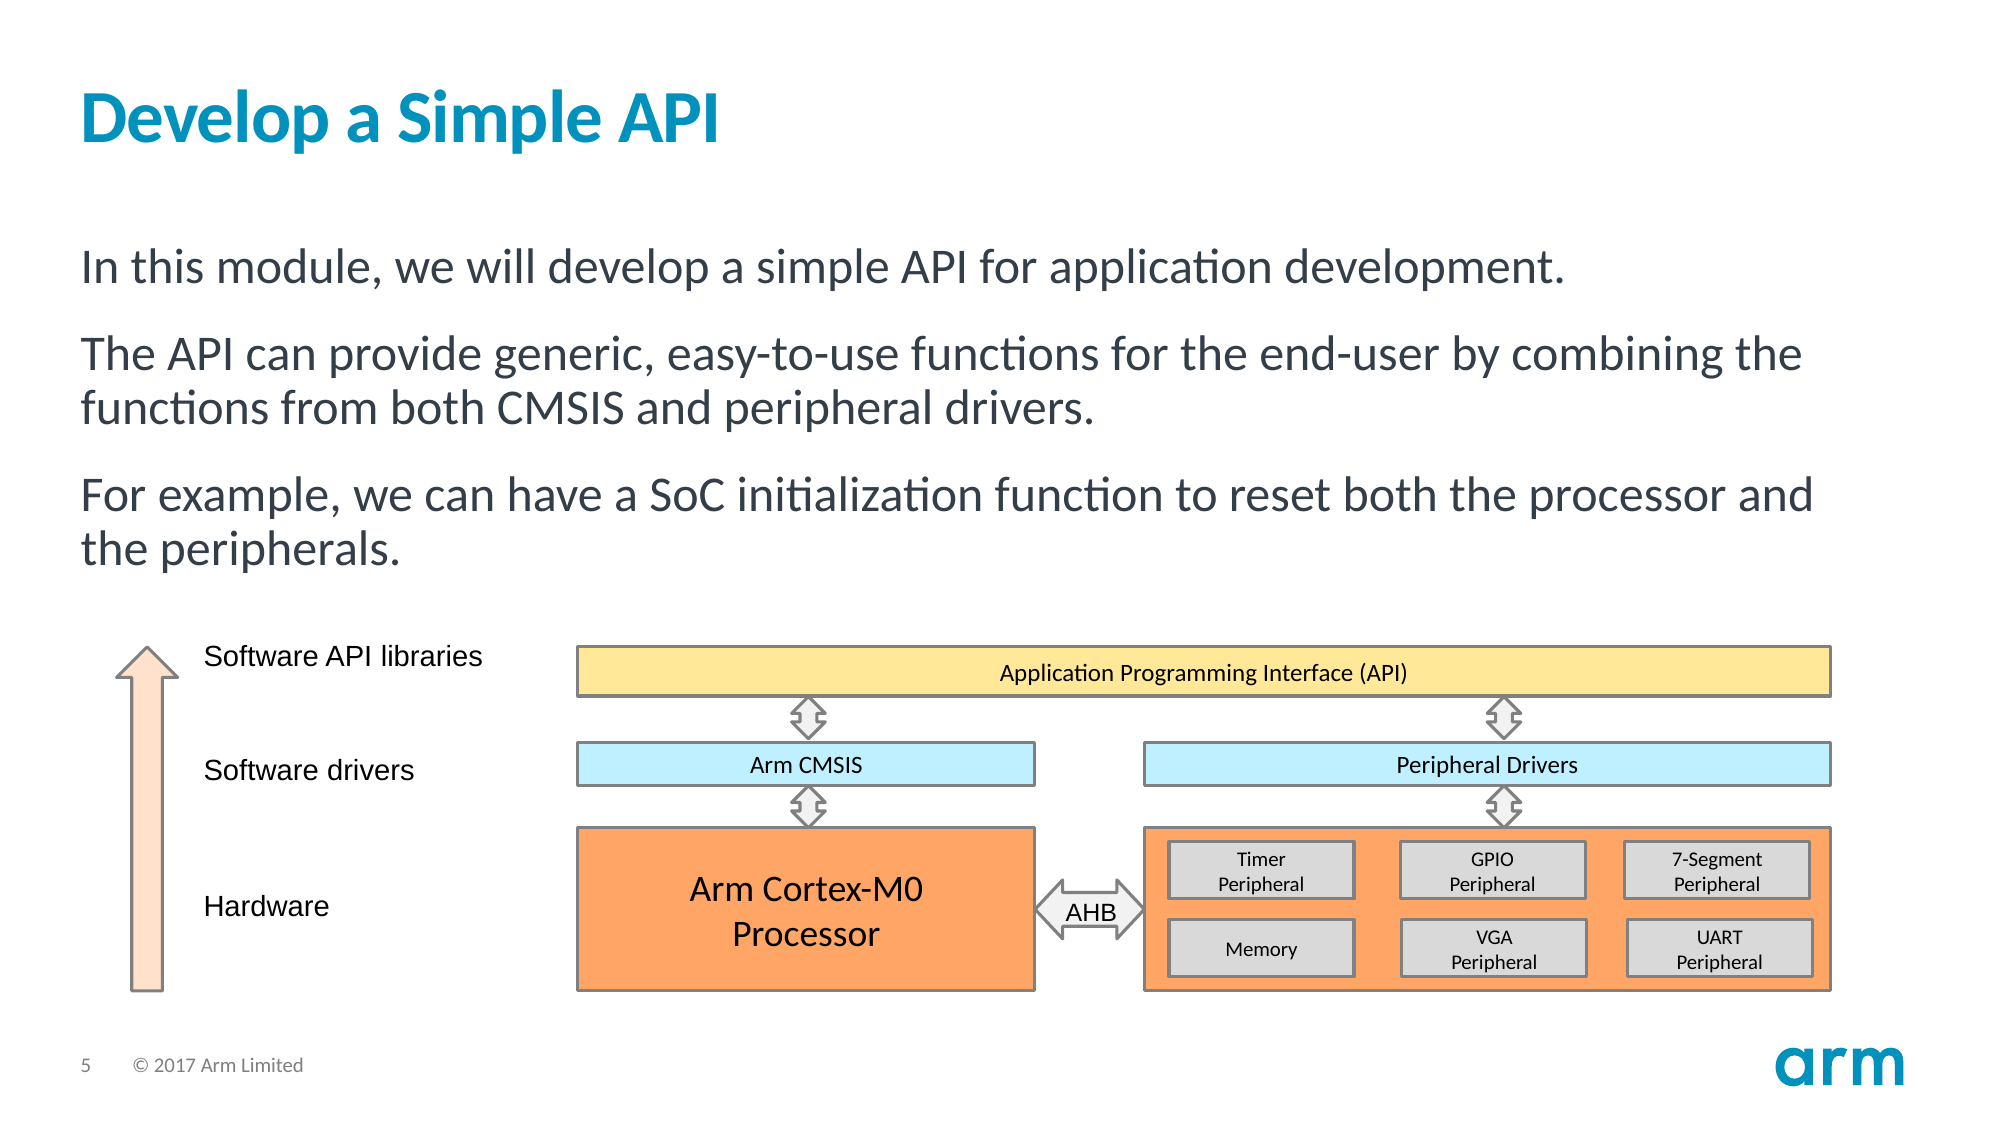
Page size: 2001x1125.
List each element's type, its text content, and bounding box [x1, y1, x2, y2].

text_box VGA Peripheral [1401, 919, 1587, 977]
text_box 7-Segment Peripheral [1624, 841, 1810, 899]
text_box [116, 646, 178, 991]
text_box [1487, 785, 1521, 828]
text_box [1116, 879, 1126, 889]
text_box Software API libraries [188, 630, 578, 680]
text_box Timer Peripheral [1168, 841, 1354, 899]
list In this module, we will develop a simple API for application development. The API can provide generic, easy-to-use functions for the end-user by combining the functions from both CMSIS and peripheral drivers. For example, we can have a SoC initialization function to reset both the processor and the peripherals. [80, 240, 1831, 911]
title Develop a Simple API [80, 48, 1915, 158]
text_box [1054, 879, 1063, 889]
text_box GPIO Peripheral [1400, 841, 1586, 899]
text_box Hardware [188, 880, 556, 931]
text_box [1035, 893, 1050, 926]
text_box Peripheral Drivers [1144, 742, 1831, 786]
text_box Memory [1168, 919, 1354, 977]
text_box [1144, 827, 1831, 991]
text_box Arm CMSIS [577, 742, 1035, 786]
text_box [791, 696, 826, 739]
text_box [791, 785, 826, 828]
text_box Application Programming Interface (API) [577, 646, 1831, 697]
text_box Arm Cortex-M0 Processor [577, 827, 1035, 991]
text_box UART Peripheral [1627, 919, 1813, 977]
text_box AHB [1050, 889, 1176, 935]
text_box Software drivers [188, 744, 578, 794]
text_box [1487, 696, 1521, 739]
